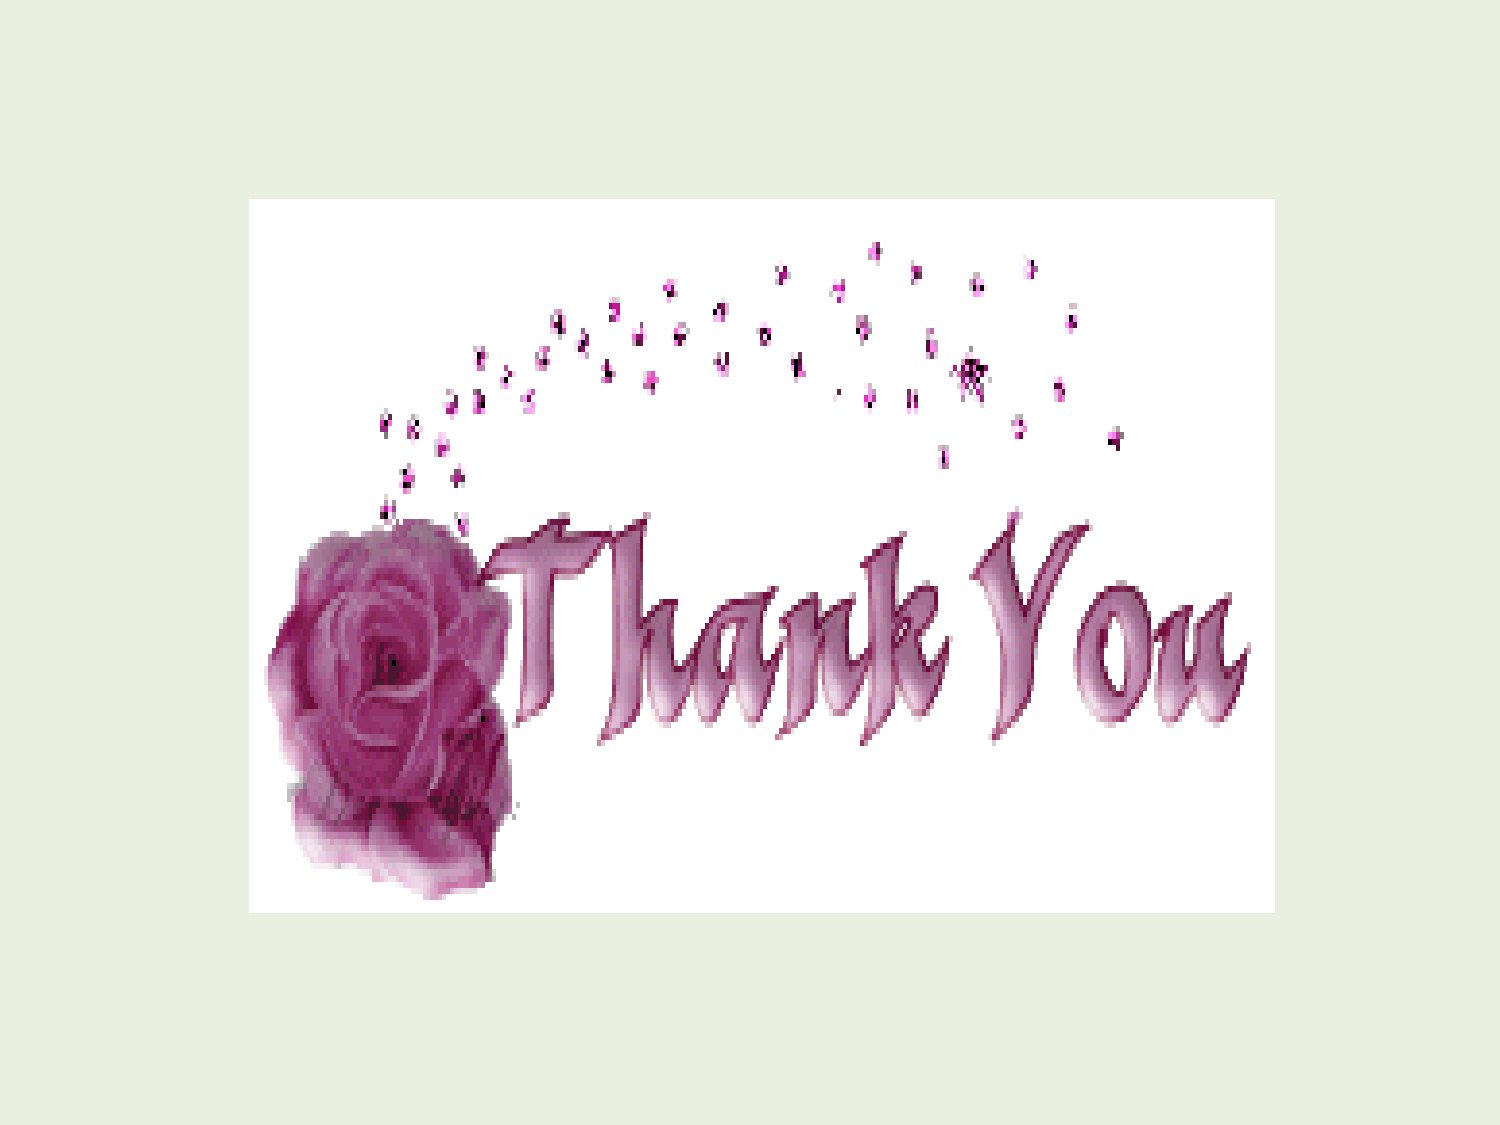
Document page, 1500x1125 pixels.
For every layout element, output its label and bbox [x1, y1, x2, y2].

list [249, 199, 1276, 913]
